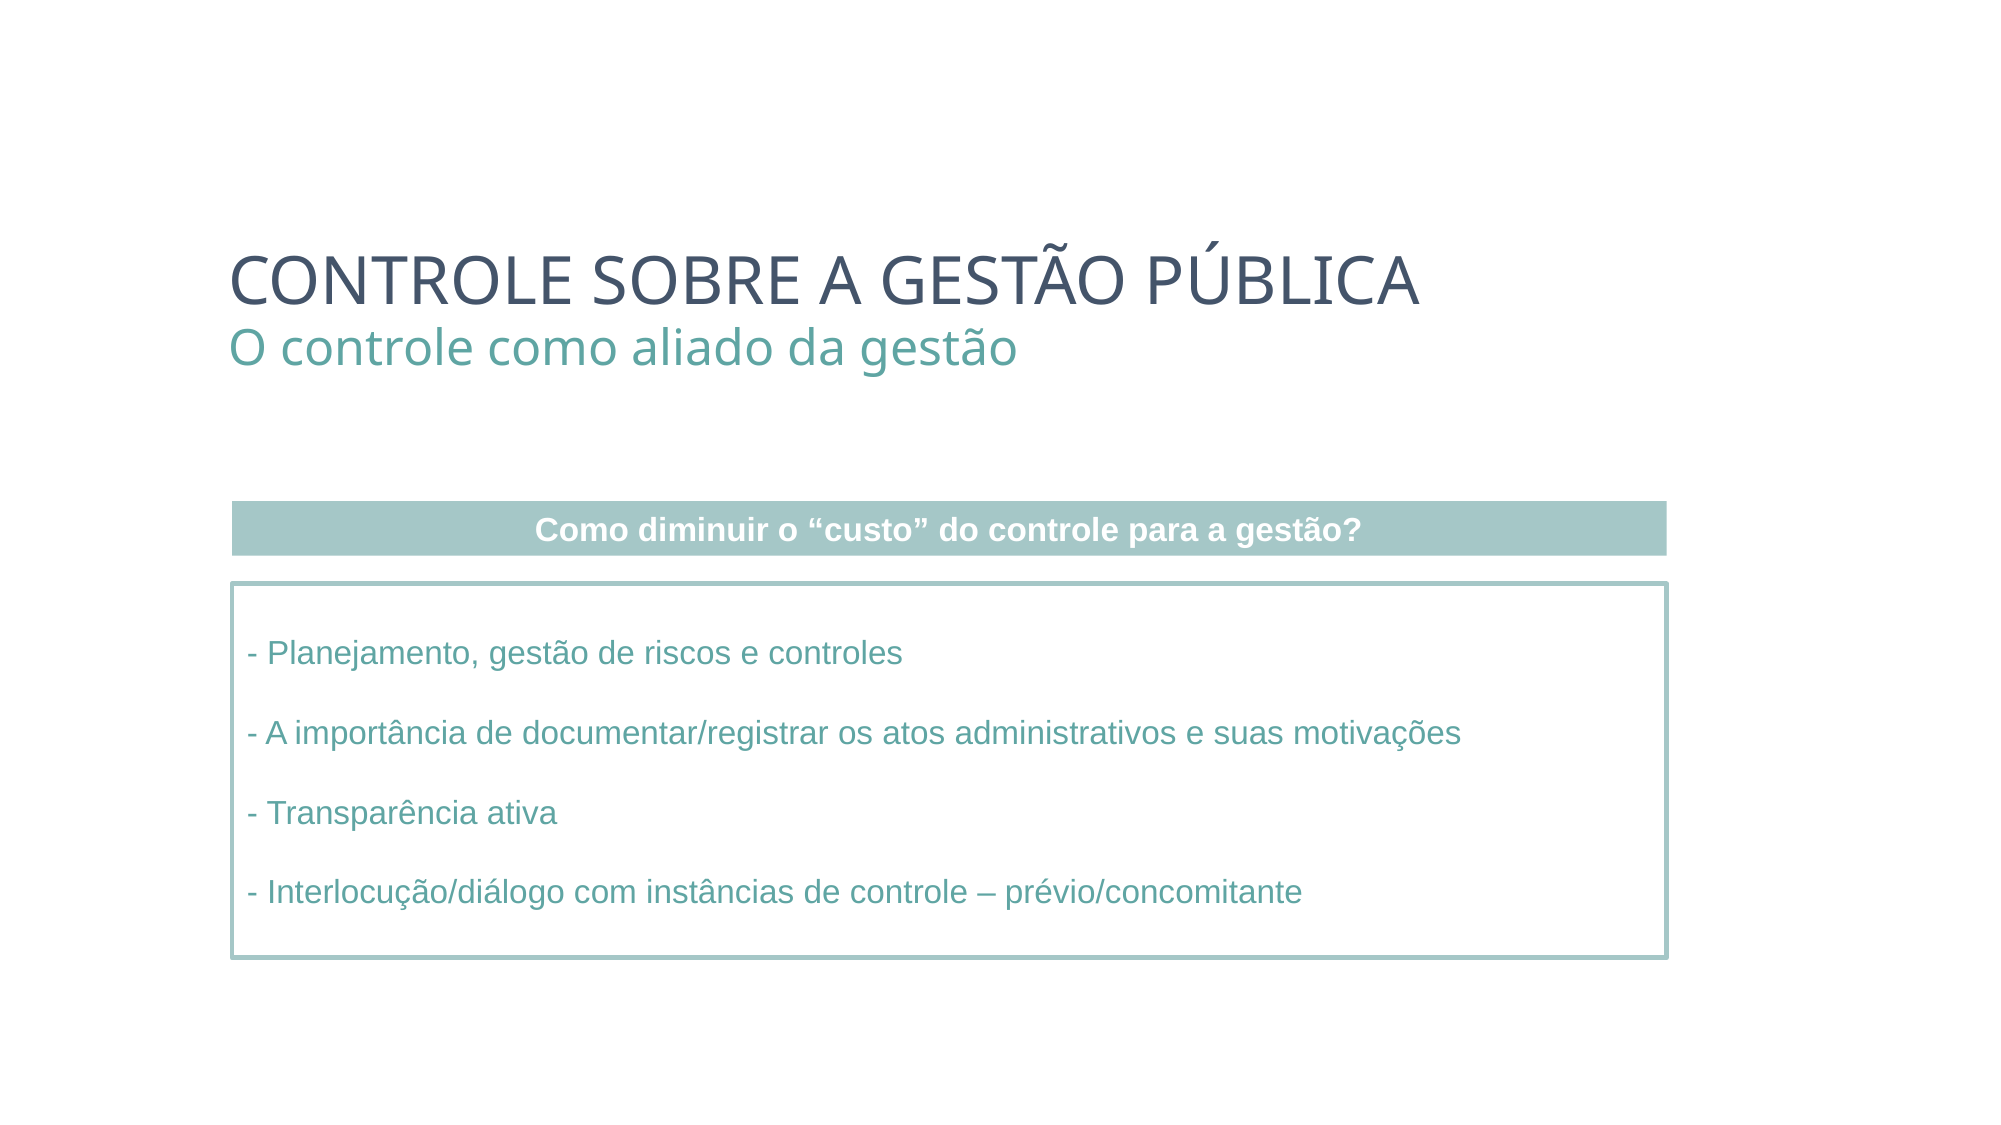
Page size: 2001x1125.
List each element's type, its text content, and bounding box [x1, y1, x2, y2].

text_box CONTROLE SOBRE A GESTÃO PÚBLICA [213, 230, 1667, 326]
text_box - Planejamento, gestão de riscos e controles - A importância de documentar/registrar os atos administrativos e suas motivações - Transparência ativa - Interlocução/diálogo com instâncias de controle – prévio/concomitante [232, 583, 1667, 958]
text_box Como diminuir o “custo” do controle para a gestão? [232, 501, 1667, 556]
text_box O controle como aliado da gestão [213, 307, 1414, 383]
